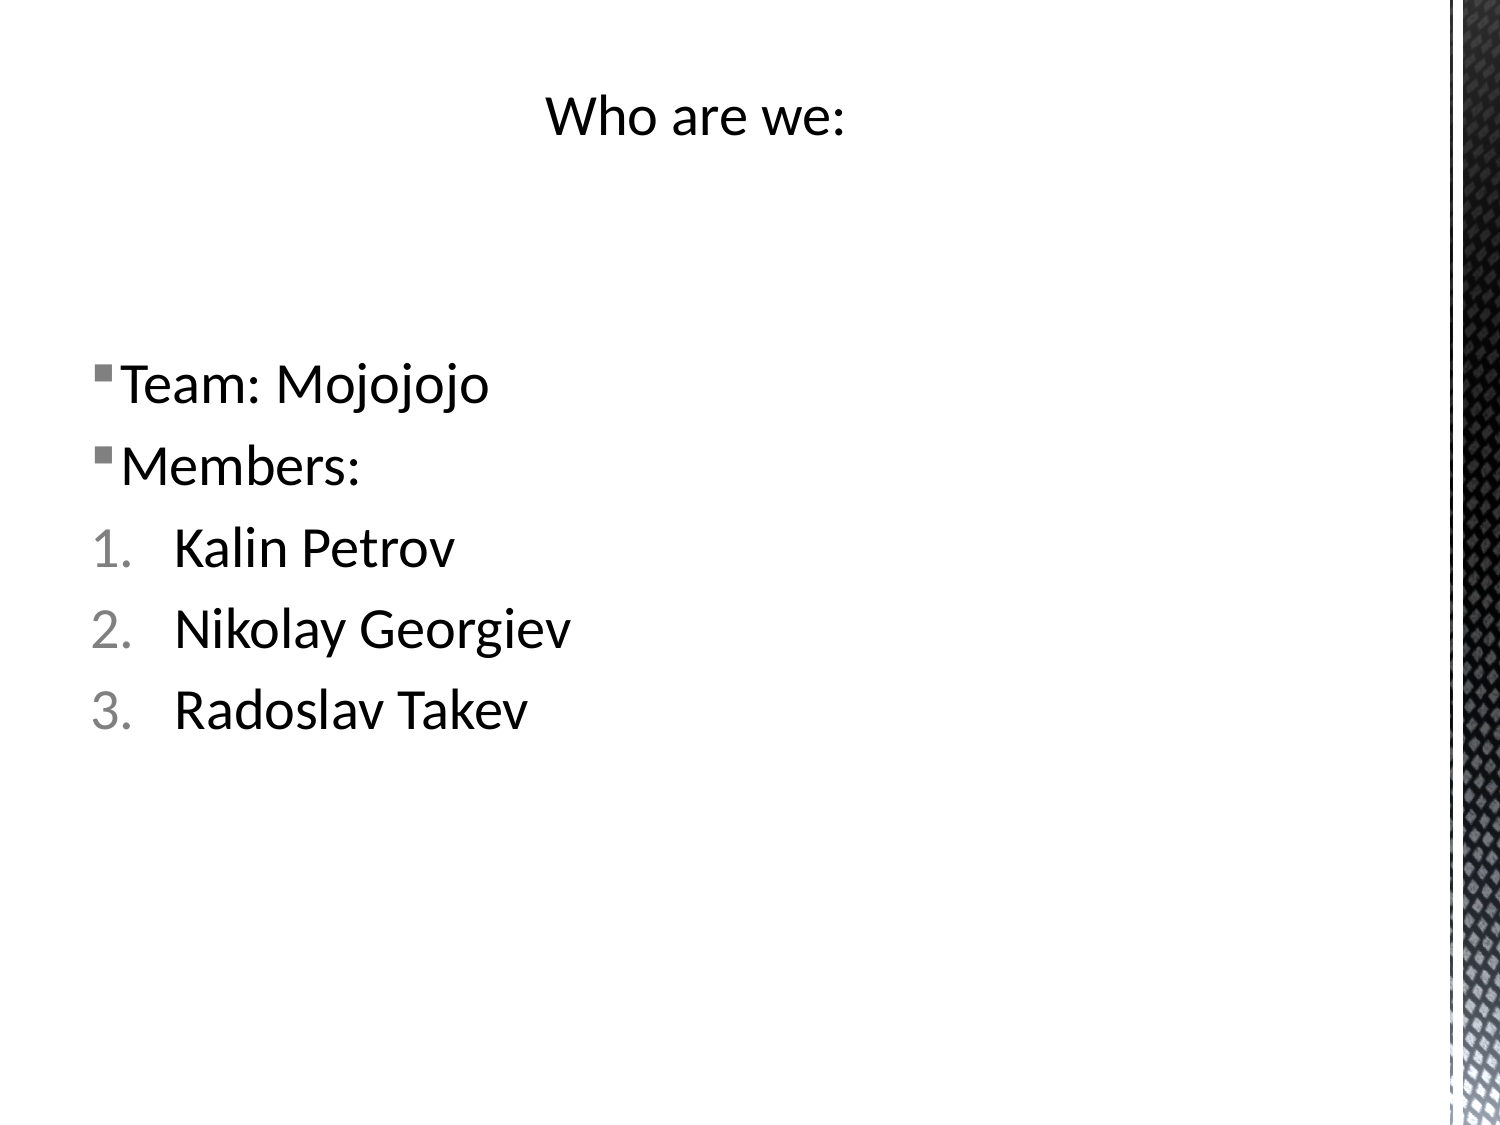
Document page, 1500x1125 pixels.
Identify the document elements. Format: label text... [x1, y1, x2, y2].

title Who are we: [487, 37, 863, 188]
list Team: Mojojojo Members: Kalin Petrov Nikolay Georgiev Radoslav Takev [75, 212, 900, 875]
picture [1447, 0, 1500, 1125]
